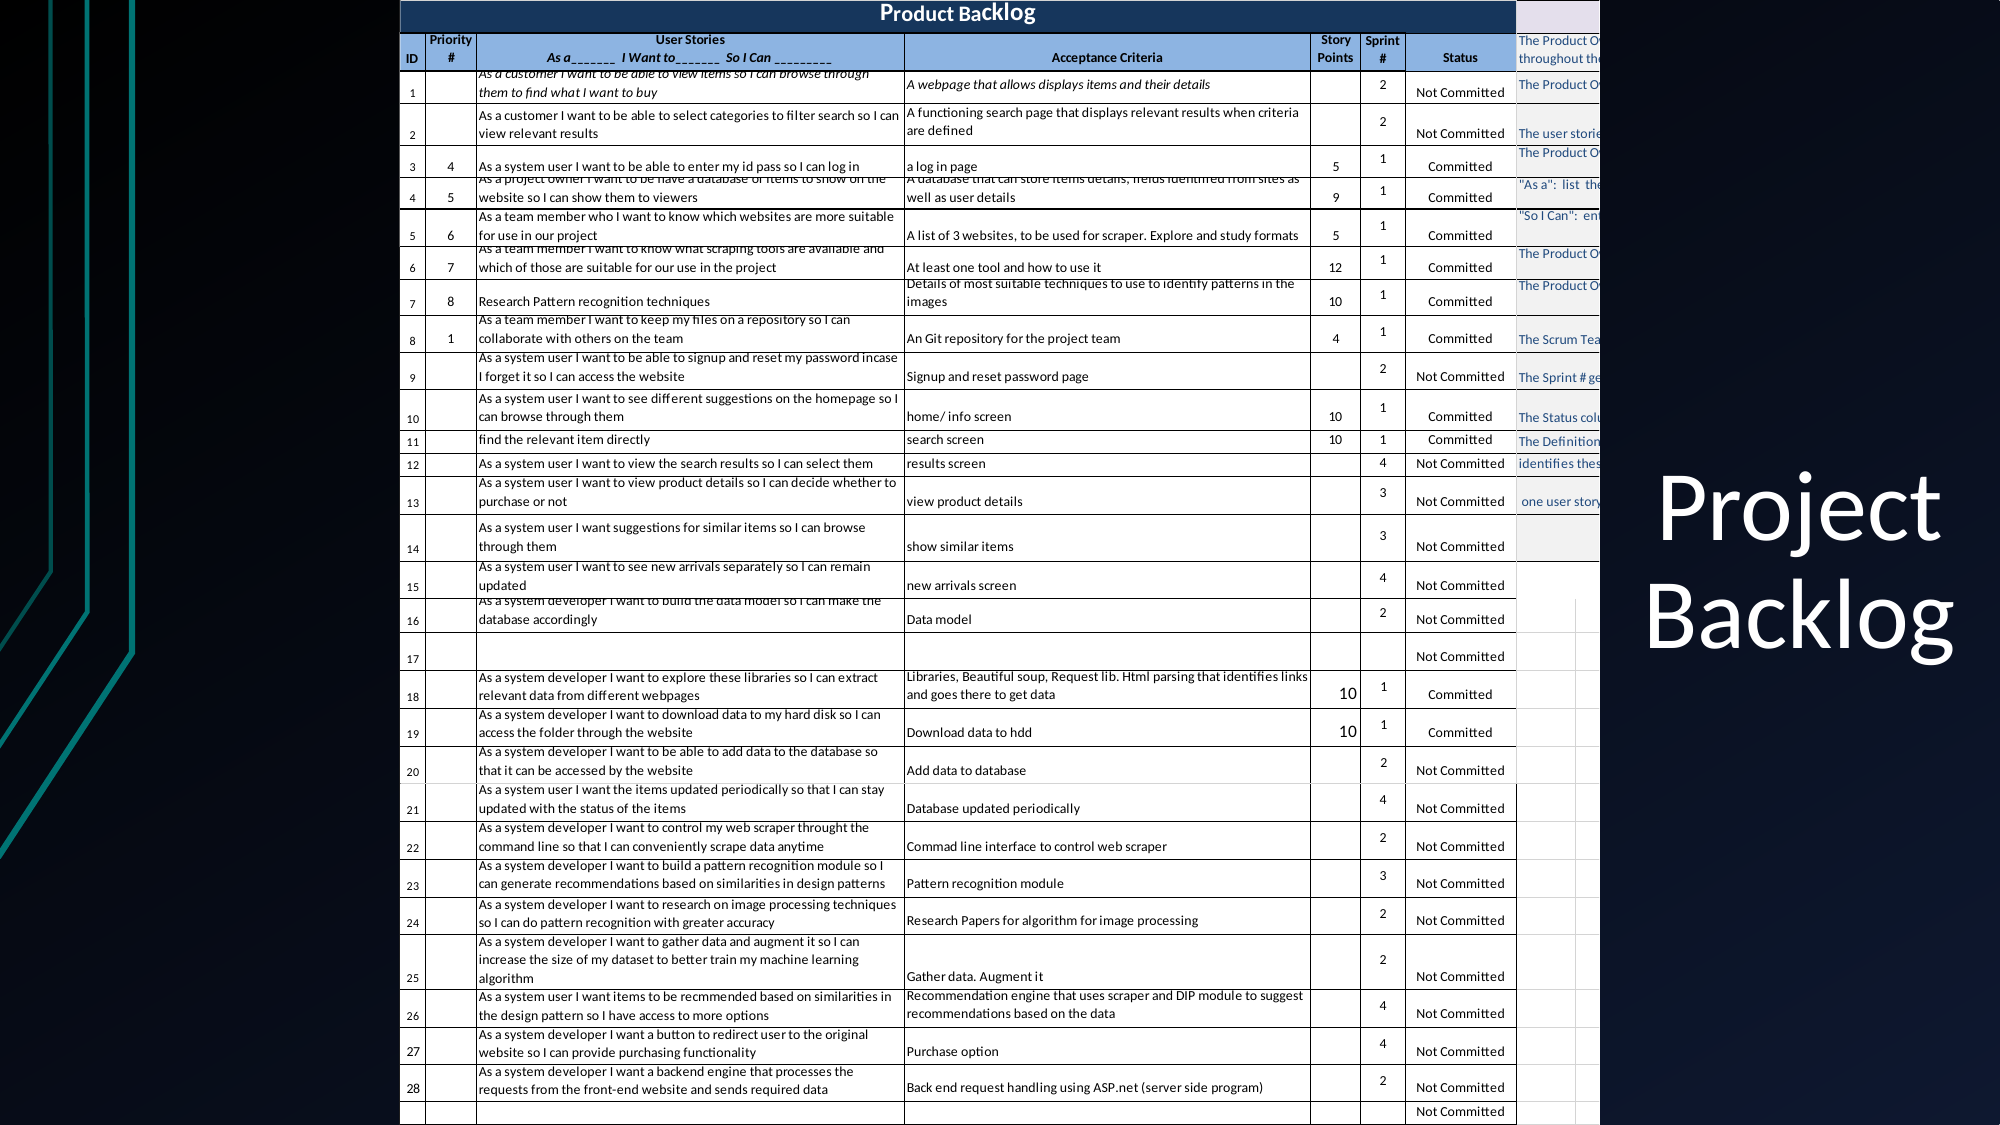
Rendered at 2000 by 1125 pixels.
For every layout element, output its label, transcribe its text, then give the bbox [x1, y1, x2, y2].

text_box Project Backlog [1608, 0, 2000, 1125]
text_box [399, 0, 1601, 1125]
